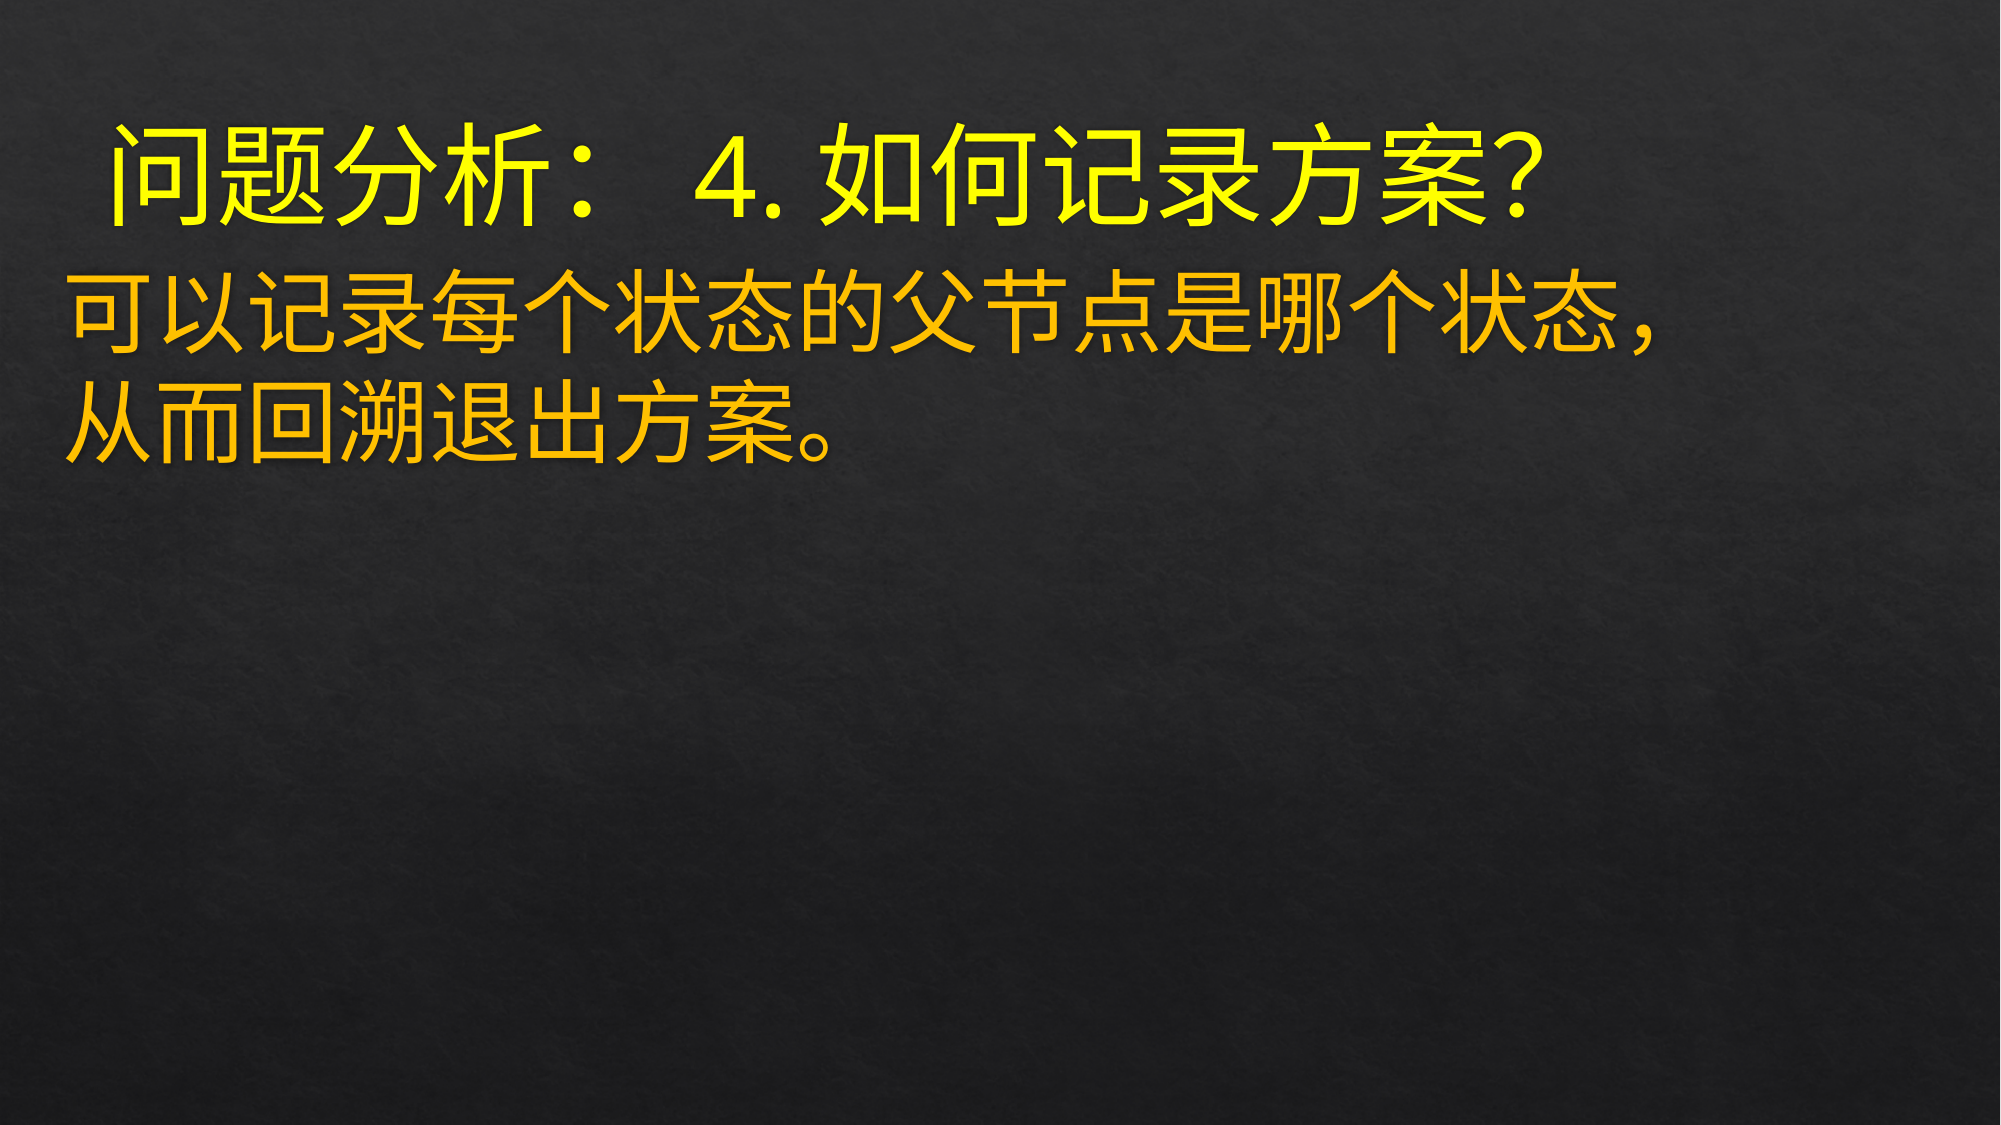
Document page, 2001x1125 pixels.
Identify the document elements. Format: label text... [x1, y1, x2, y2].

subtitle 可以记录每个状态的父节点是哪个状态，从而回溯退出方案。 [47, 247, 1724, 512]
title 问题分析：4.如何记录方案？ [85, 66, 1510, 243]
